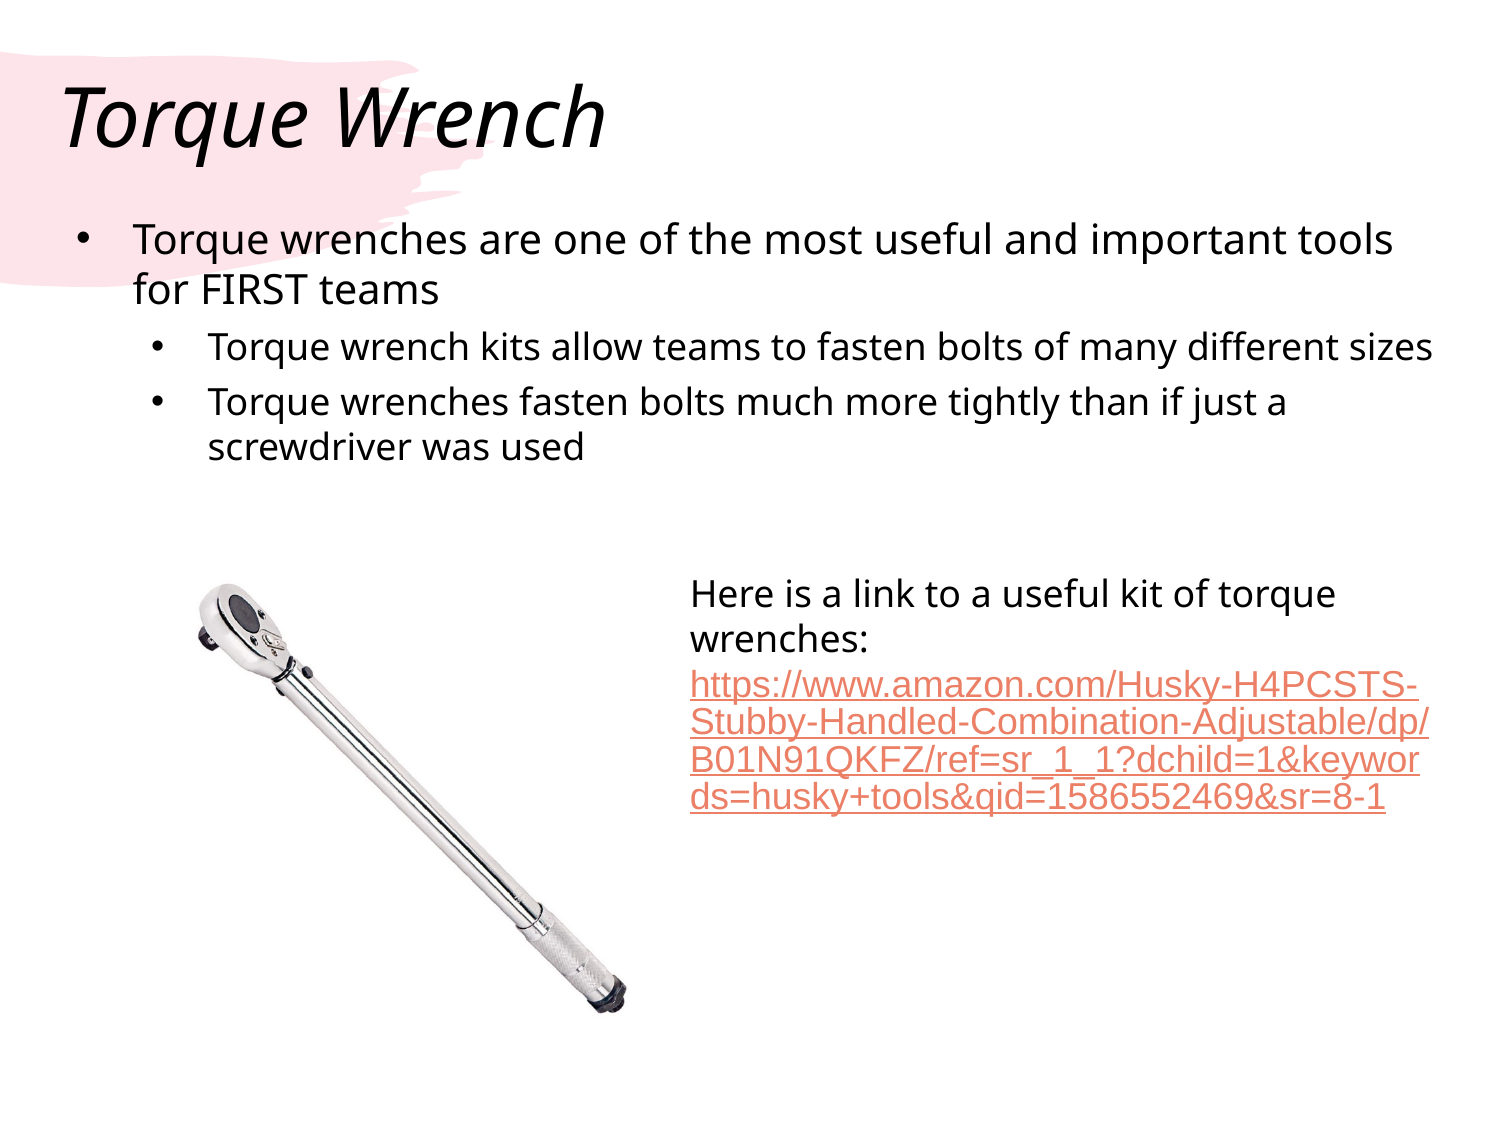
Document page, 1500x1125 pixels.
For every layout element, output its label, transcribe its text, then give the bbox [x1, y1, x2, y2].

list Torque wrenches are one of the most useful and important tools for FIRST teams Torque wrench kits allow teams to fasten bolts of many different sizes Torque wrenches fasten bolts much more tightly than if just a screwdriver was used [42, 204, 1464, 1030]
picture [168, 553, 658, 1043]
text_box Here is a link to a useful kit of torque wrenches: https://www.amazon.com/Husky-H4PCSTS-Stubby-Handled-Combination-Adjustable/dp/B01N91QKFZ/ref=sr_1_1?dchild=1&keywords=husky+tools&qid=1586552469&sr=8-1 [675, 562, 1446, 758]
title Torque Wrench [42, 59, 1464, 182]
